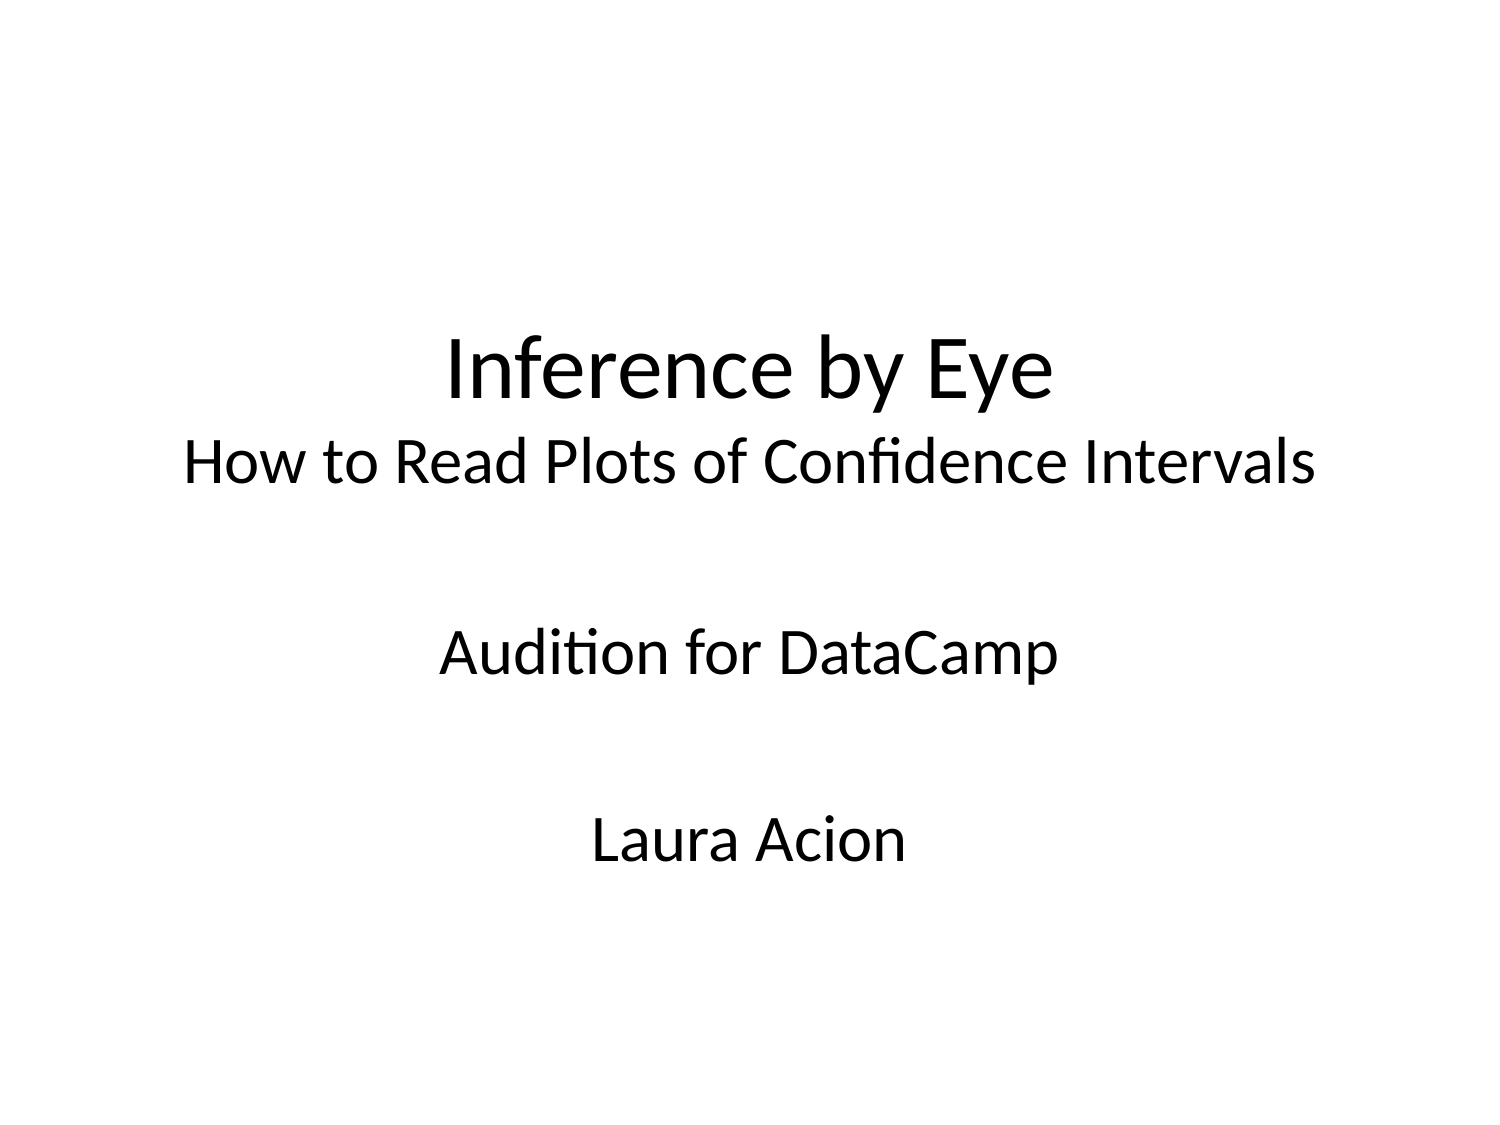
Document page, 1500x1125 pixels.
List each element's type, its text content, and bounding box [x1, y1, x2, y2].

title Inference by Eye How to Read Plots of Confidence Intervals [112, 212, 1388, 591]
subtitle Audition for DataCamp Laura Acion [225, 600, 1275, 925]
